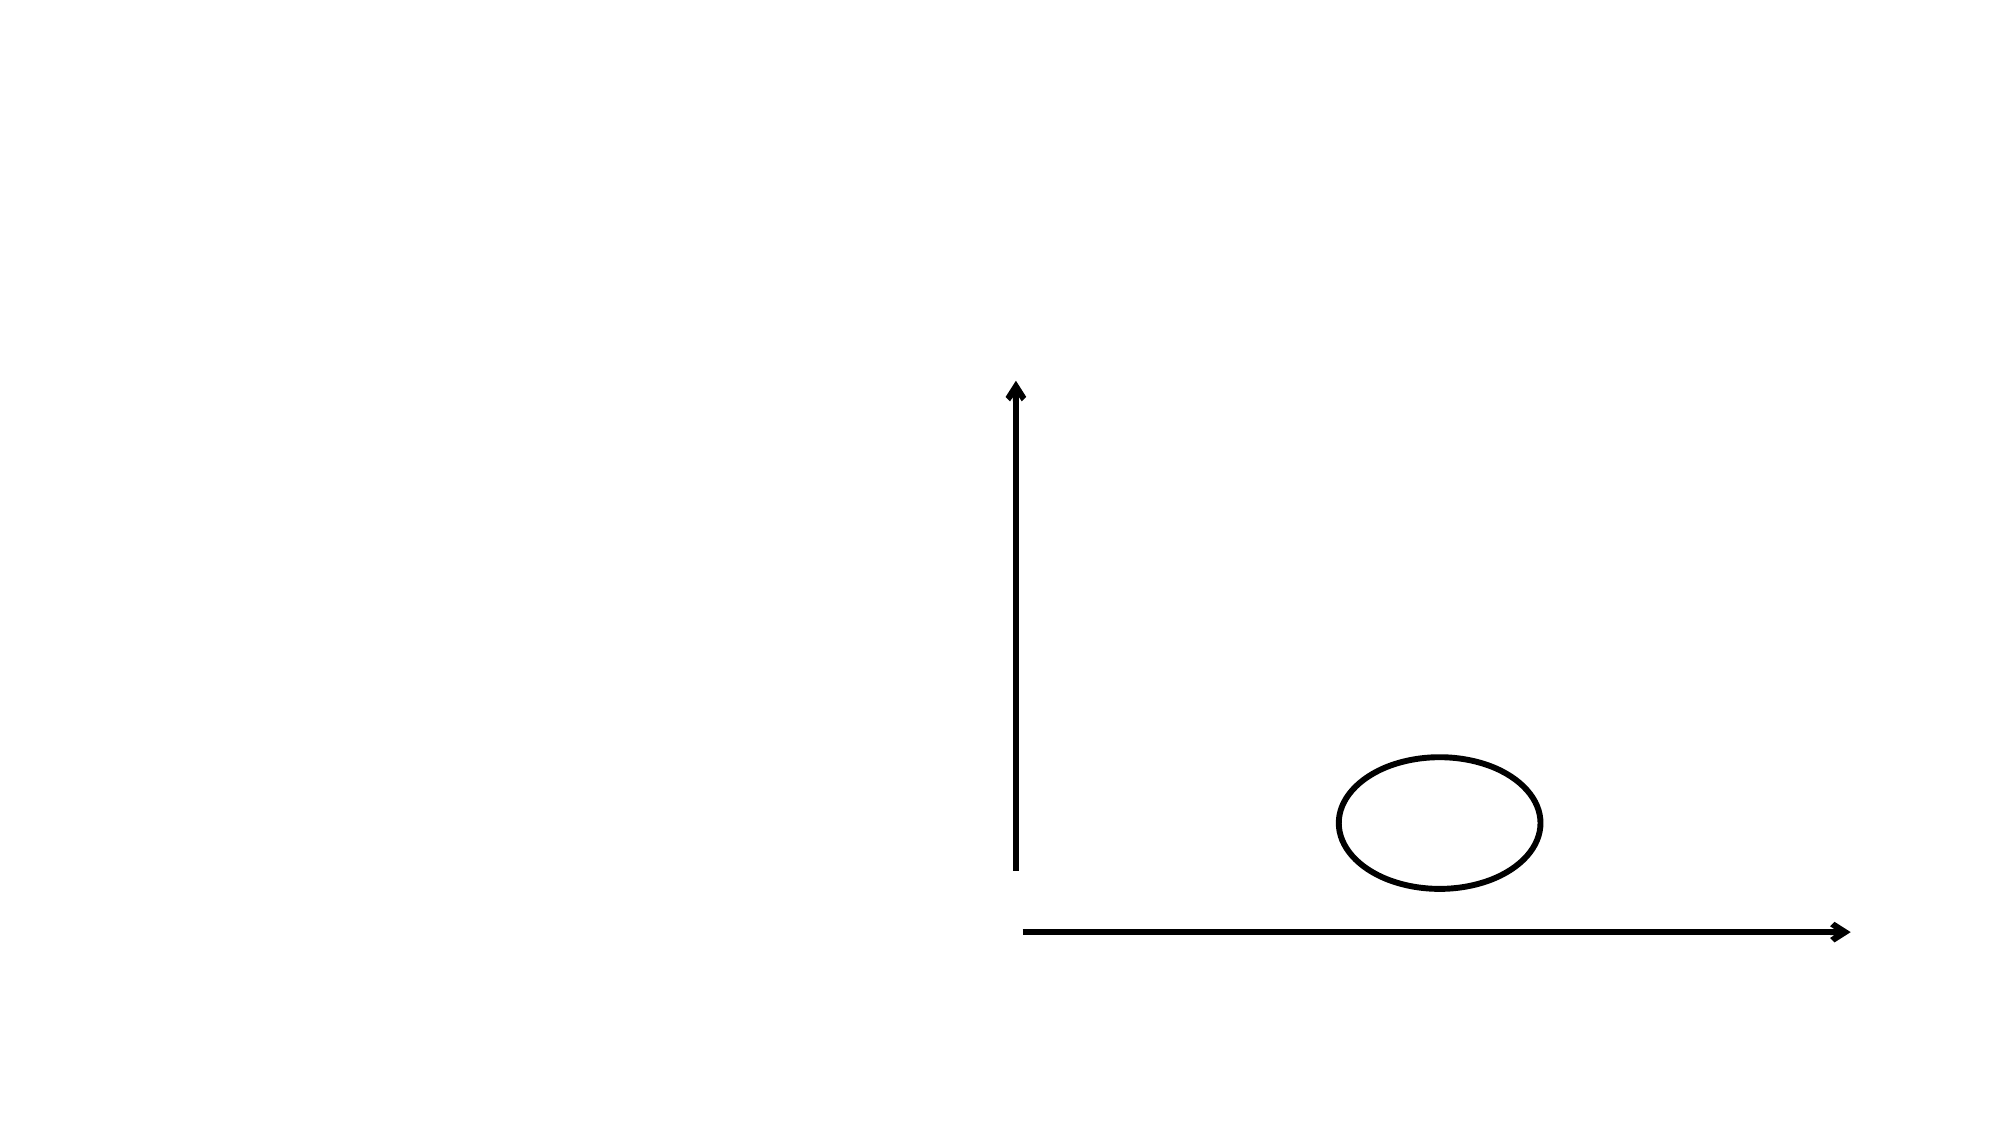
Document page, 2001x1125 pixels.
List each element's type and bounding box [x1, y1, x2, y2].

text_box [1337, 756, 1542, 890]
